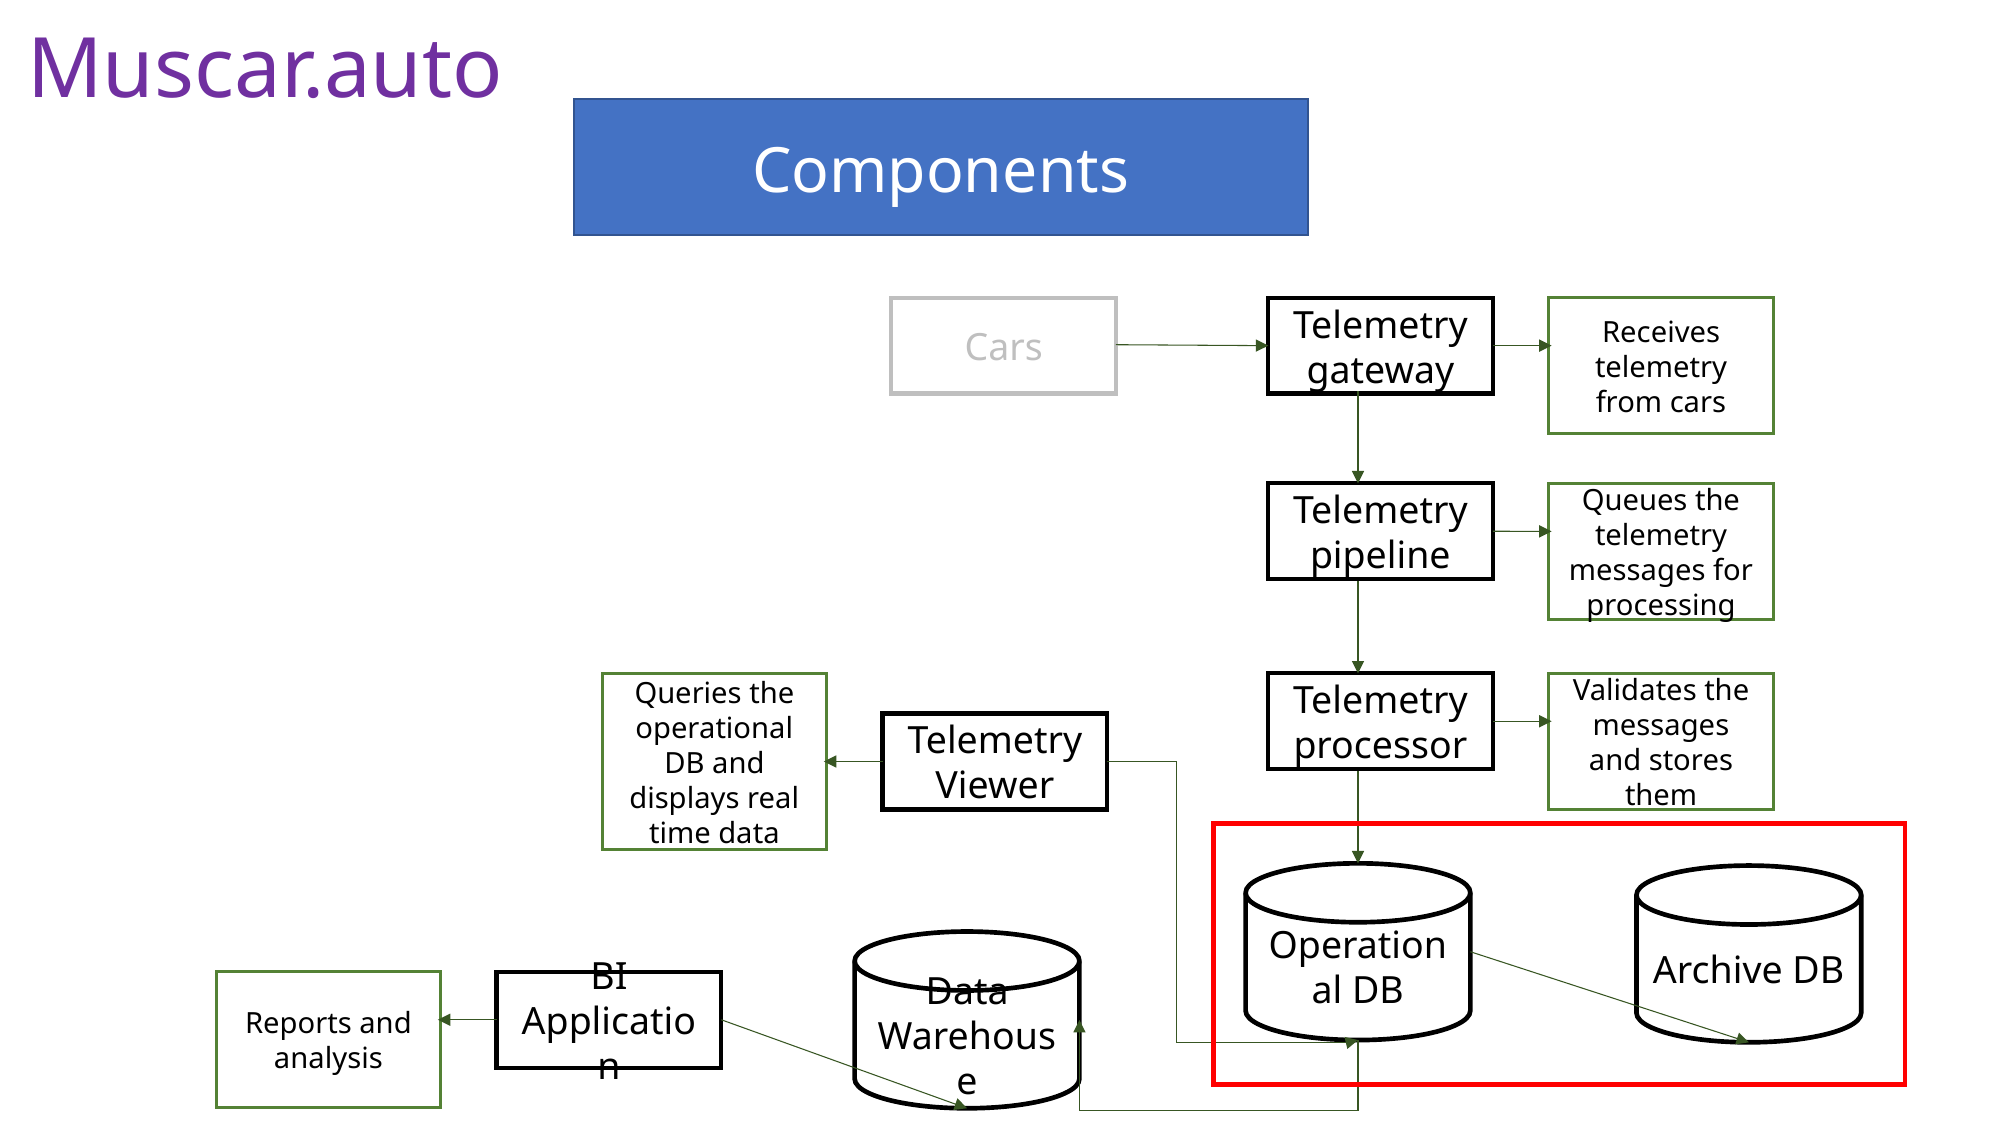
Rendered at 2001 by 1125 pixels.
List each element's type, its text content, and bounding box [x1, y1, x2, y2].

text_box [1107, 761, 1246, 951]
text_box Telemetry Viewer [881, 713, 1108, 810]
text_box Reports and analysis [215, 971, 442, 1109]
text_box Data Warehouse [853, 930, 1079, 1110]
text_box Telemetry gateway [1267, 297, 1494, 395]
text_box Muscar.auto [12, 12, 853, 129]
text_box Telemetry processor [1267, 672, 1494, 770]
text_box Components [573, 98, 1309, 236]
text_box Queries the operational DB and displays real time data [601, 672, 828, 851]
text_box Queues the telemetry messages for processing [1548, 482, 1774, 620]
text_box [1212, 822, 1906, 1085]
text_box Cars [890, 297, 1117, 395]
text_box Receives telemetry from cars [1548, 297, 1774, 435]
text_box Telemetry pipeline [1267, 482, 1494, 580]
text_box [1079, 951, 1246, 1020]
text_box BI Application [496, 971, 722, 1069]
text_box Validates the messages and stores them [1548, 672, 1774, 810]
